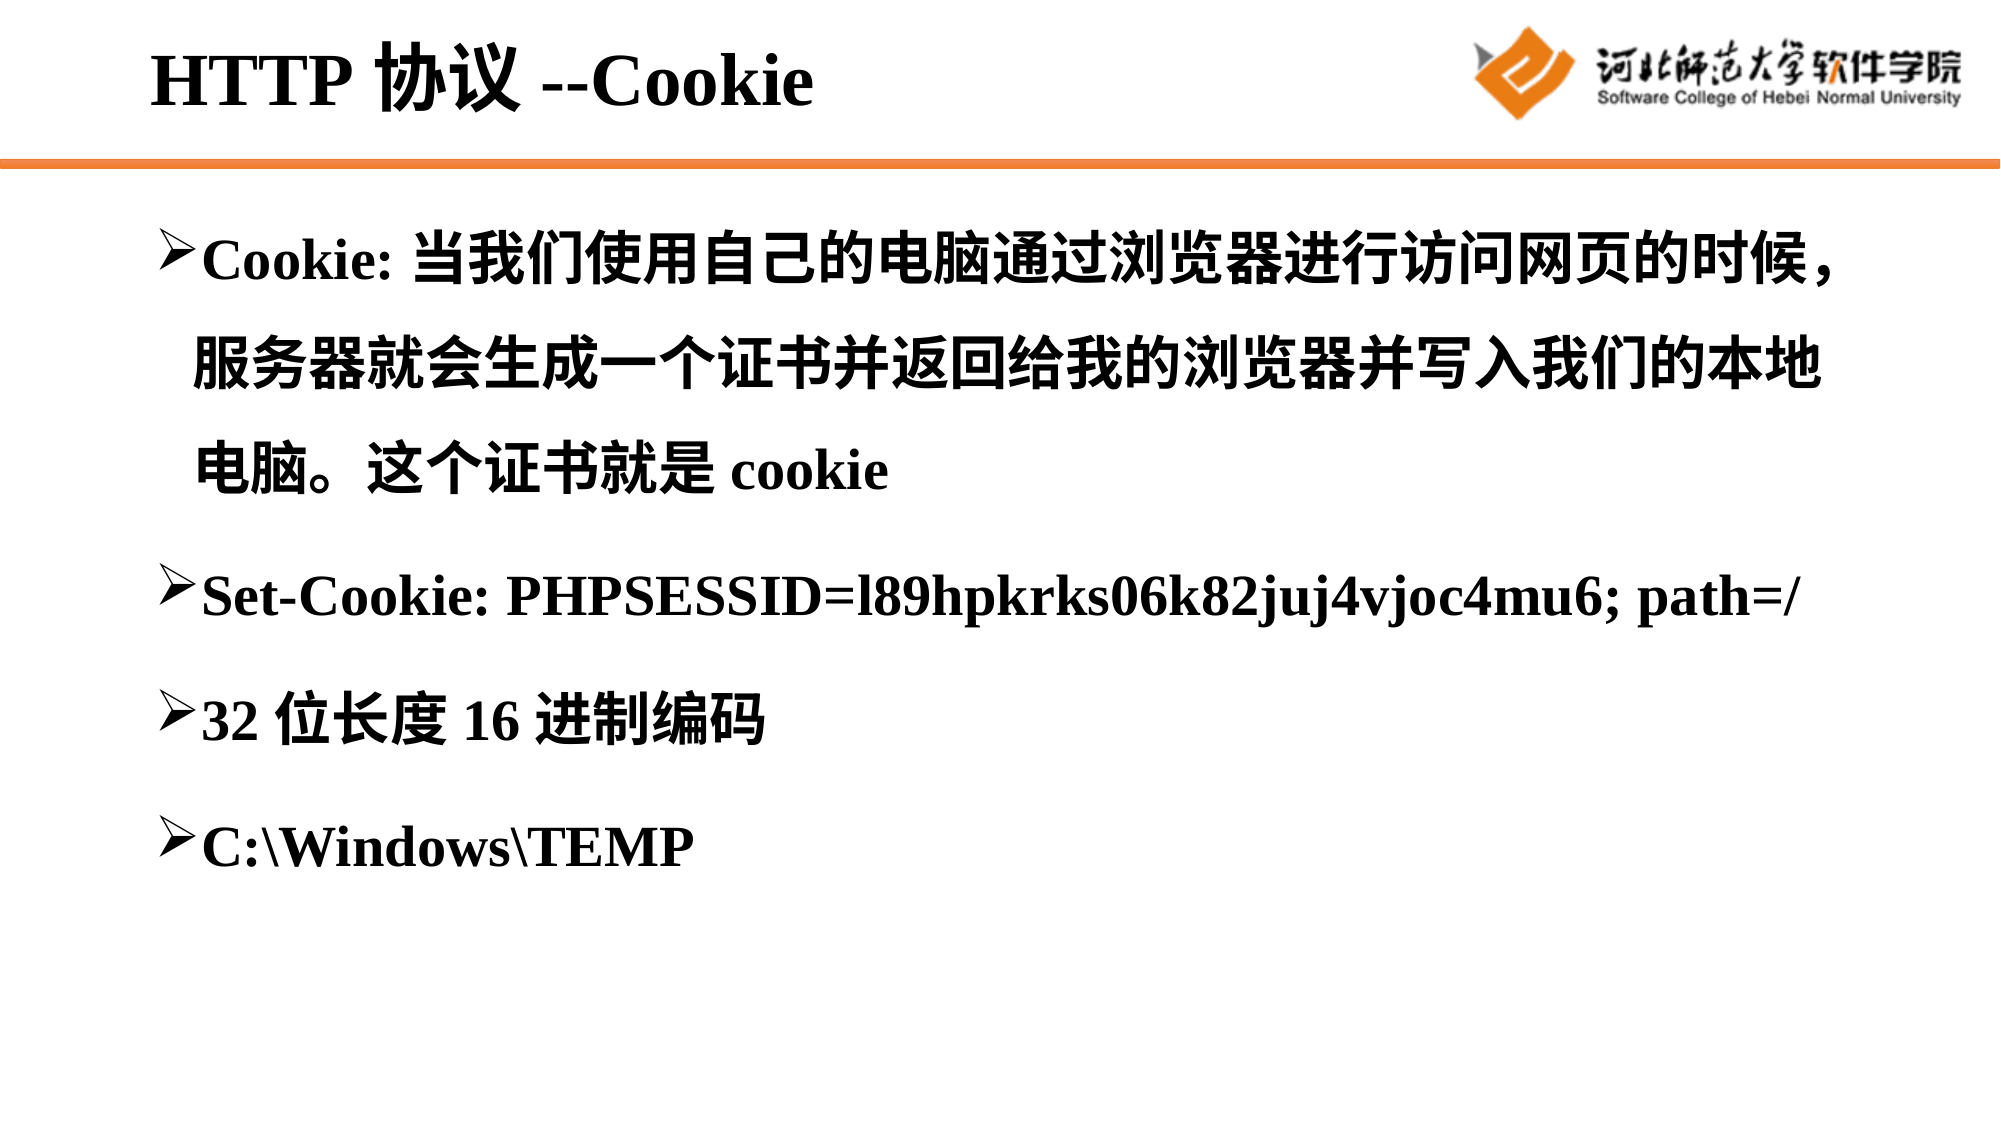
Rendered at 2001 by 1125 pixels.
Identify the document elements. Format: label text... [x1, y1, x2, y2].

title HTTP协议--Cookie [135, 8, 1861, 155]
picture [1861, 18, 1988, 126]
list Cookie:当我们使用自己的电脑通过浏览器进行访问网页的时候，服务器就会生成一个证书并返回给我的浏览器并写入我们的本地电脑。这个证书就是cookie Set-Cookie: PHPSESSID=l89hpkrks06k82juj4vjoc4mu6; path=/ 32位长度16进制编码 C:\Windows\TEMP [139, 178, 1865, 988]
